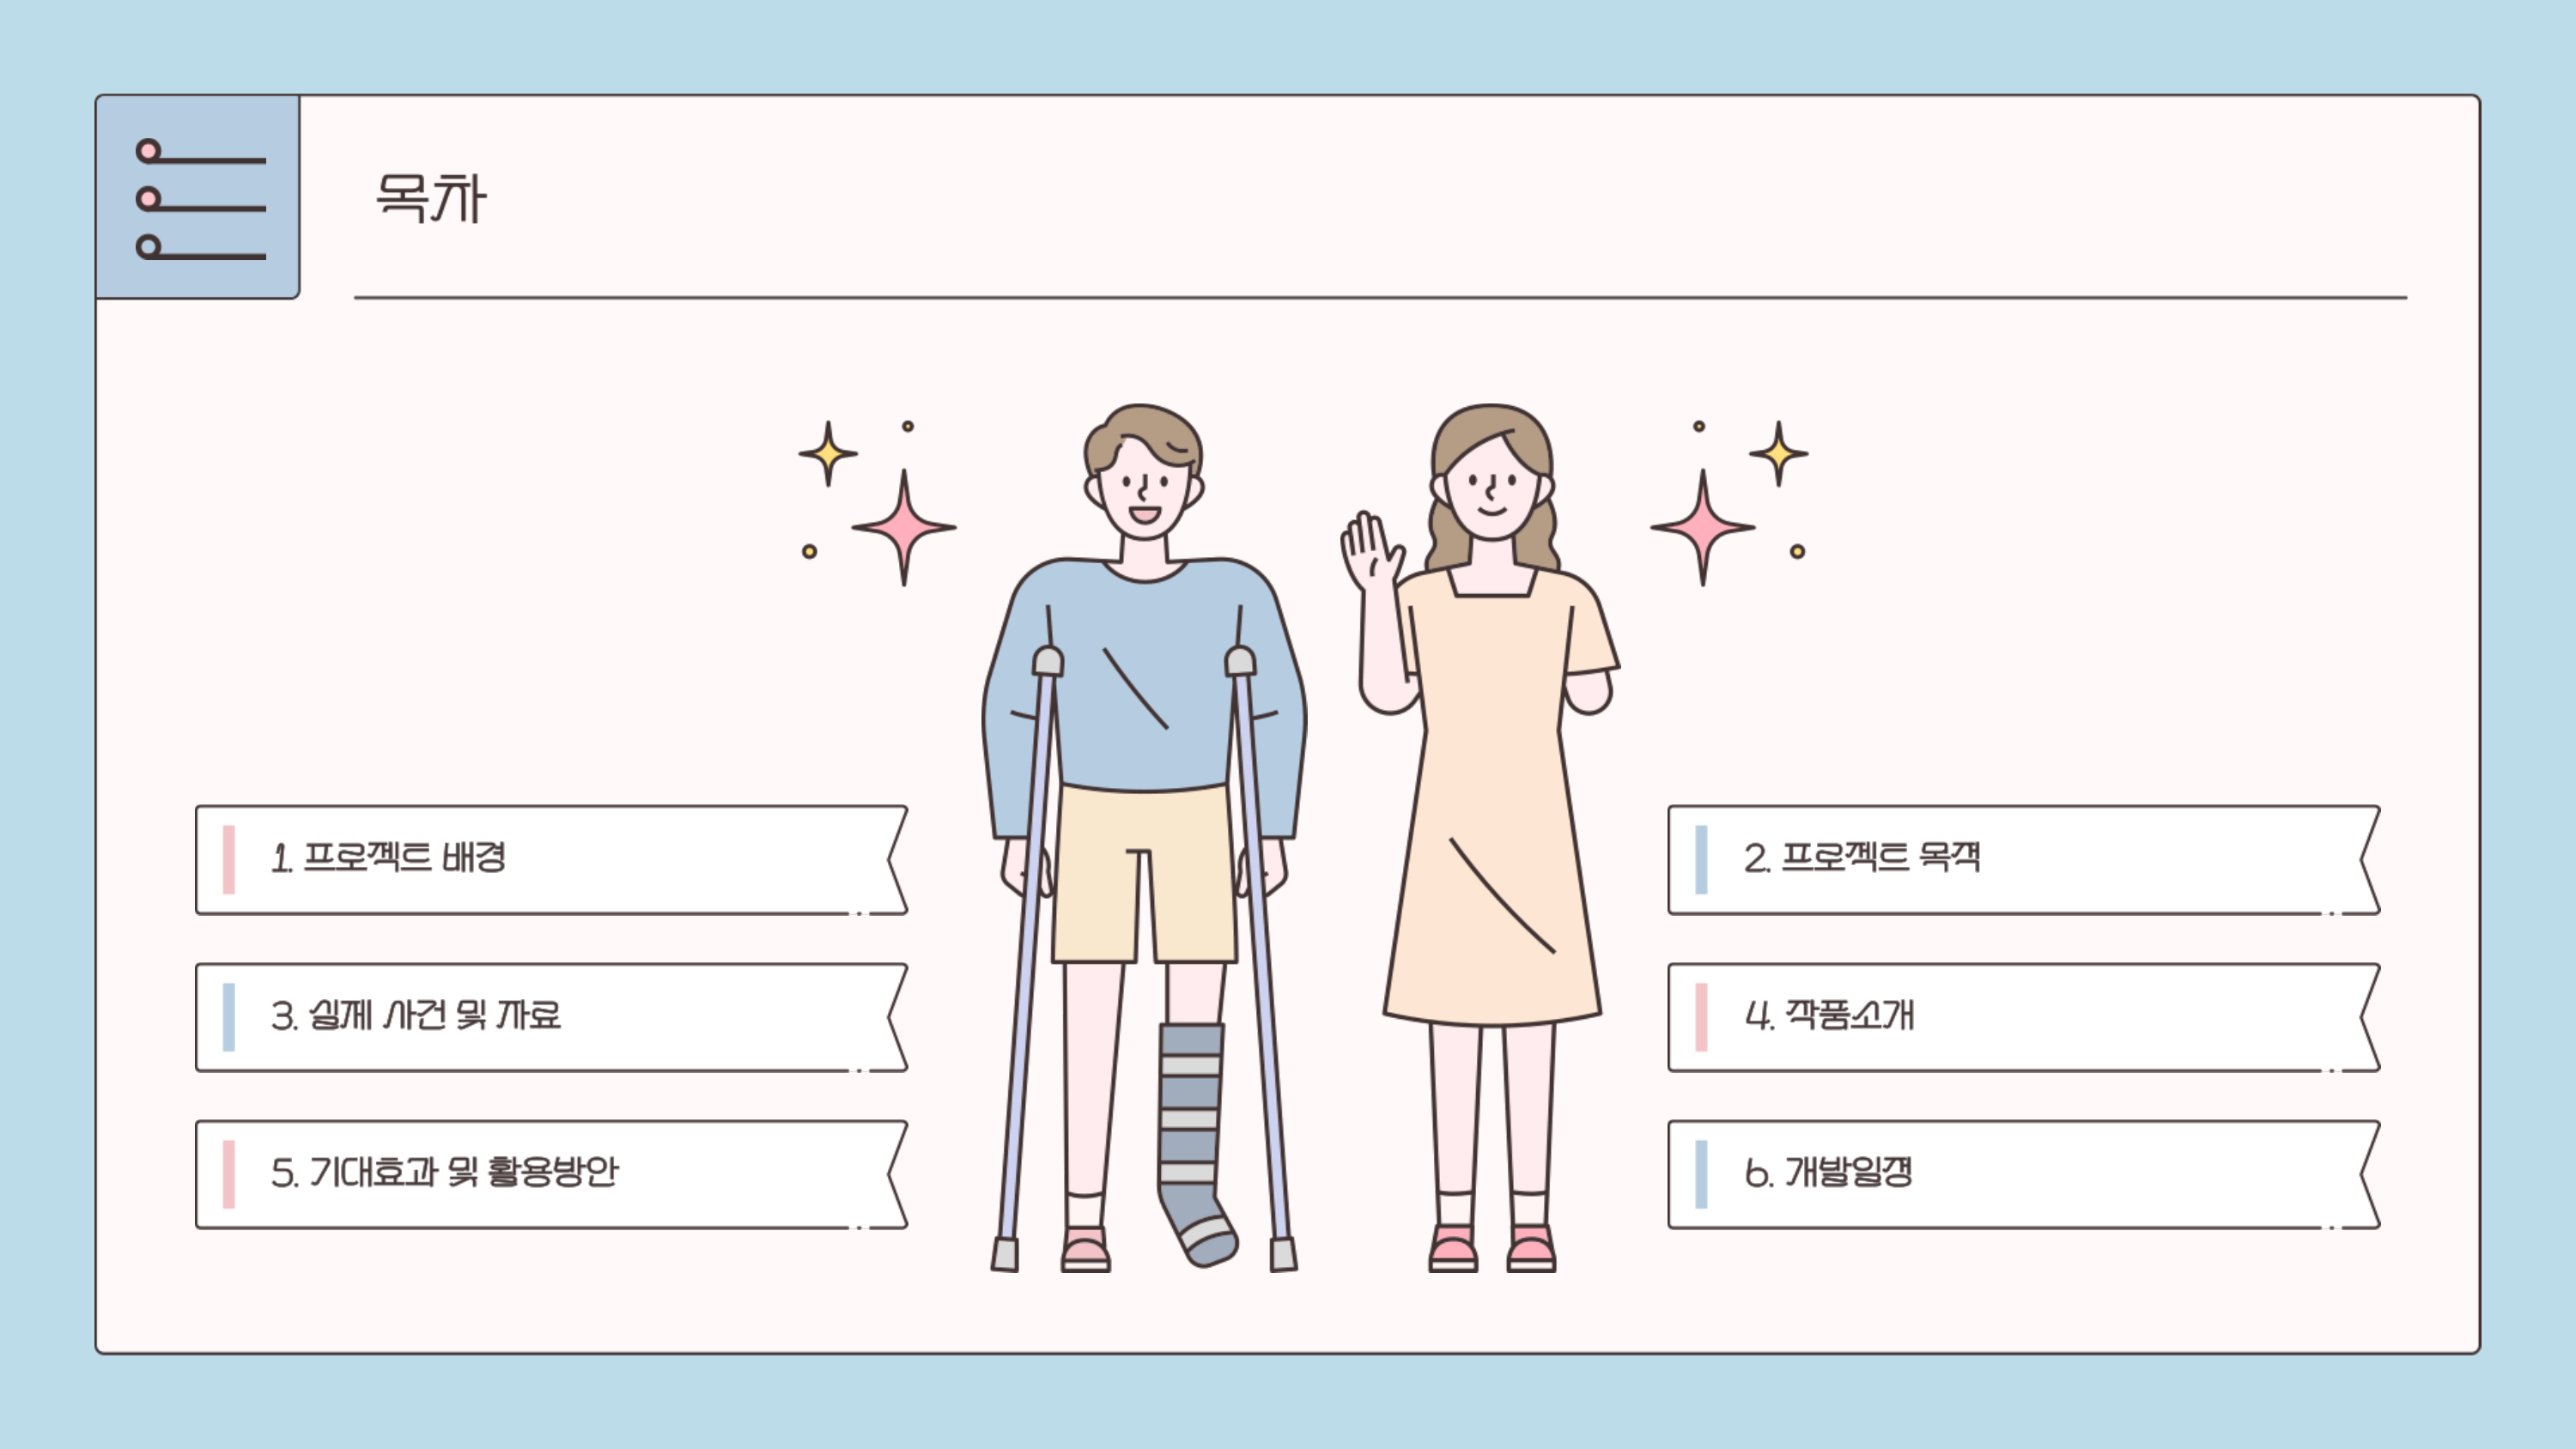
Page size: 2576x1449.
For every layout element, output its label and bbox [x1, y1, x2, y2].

text_box [1340, 403, 1621, 1273]
picture [1735, 1137, 1947, 1289]
text_box [1668, 1119, 2381, 1231]
text_box [1668, 961, 2381, 1073]
picture [355, 120, 551, 299]
text_box [981, 403, 1308, 1273]
text_box [1629, 403, 1831, 605]
picture [261, 979, 596, 1119]
text_box [194, 961, 908, 1073]
picture [261, 1137, 654, 1289]
picture [1735, 822, 2017, 961]
text_box [1668, 804, 2381, 916]
picture [261, 822, 550, 961]
text_box [194, 1119, 908, 1231]
text_box [136, 138, 266, 260]
text_box [194, 804, 908, 916]
picture [1735, 979, 1951, 1119]
text_box [777, 403, 979, 605]
text_box [94, 93, 2482, 1355]
